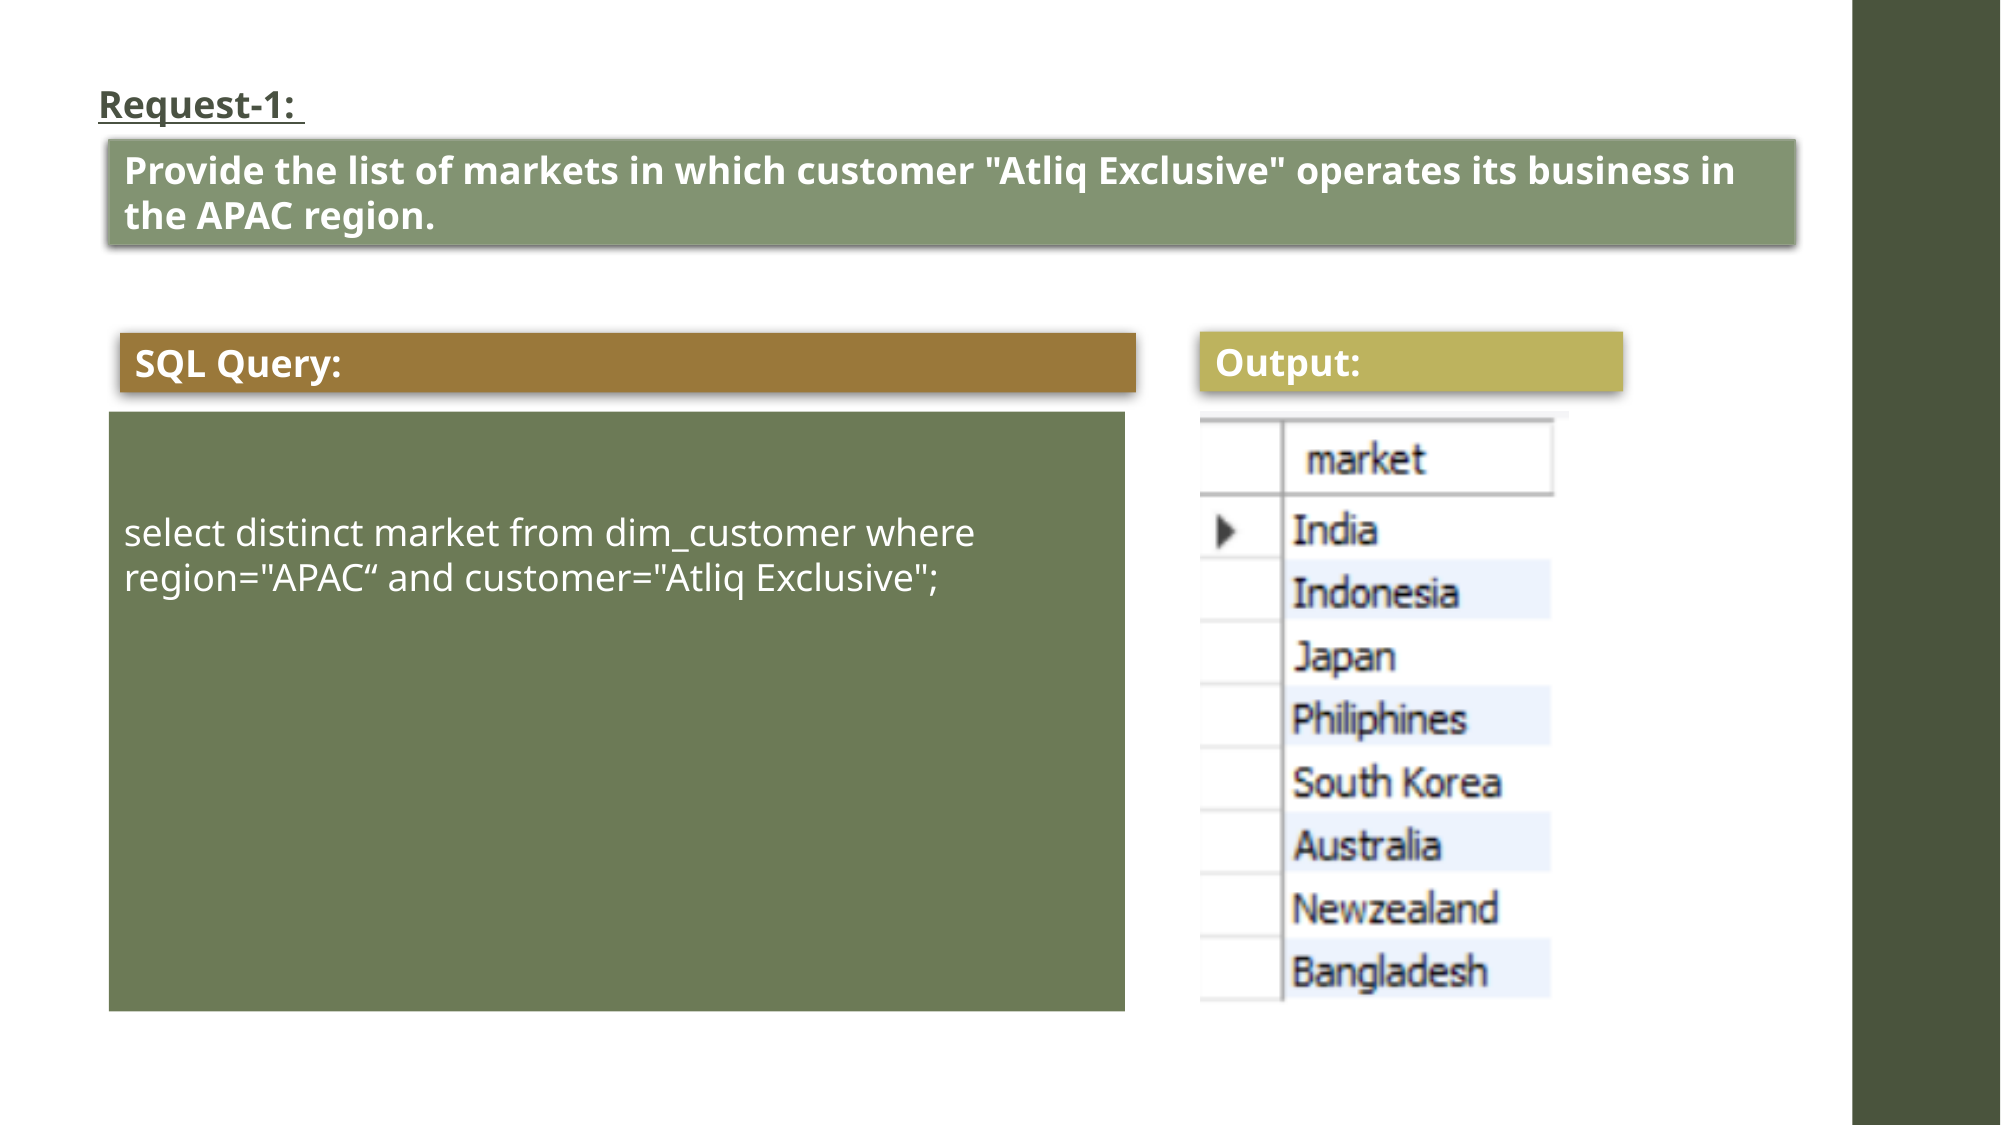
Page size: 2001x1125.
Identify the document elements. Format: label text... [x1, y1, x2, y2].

text_box select distinct market from dim_customer where region="APAC“ and customer="Atliq Exclusive"; [108, 411, 1125, 1012]
picture [1199, 411, 1569, 1042]
text_box Request-1: [83, 73, 360, 179]
text_box Provide the list of markets in which customer "Atliq Exclusive" operates its business in the APAC region. [108, 139, 1796, 245]
text_box Output: [1199, 331, 1624, 392]
text_box SQL Query: [120, 332, 1136, 393]
